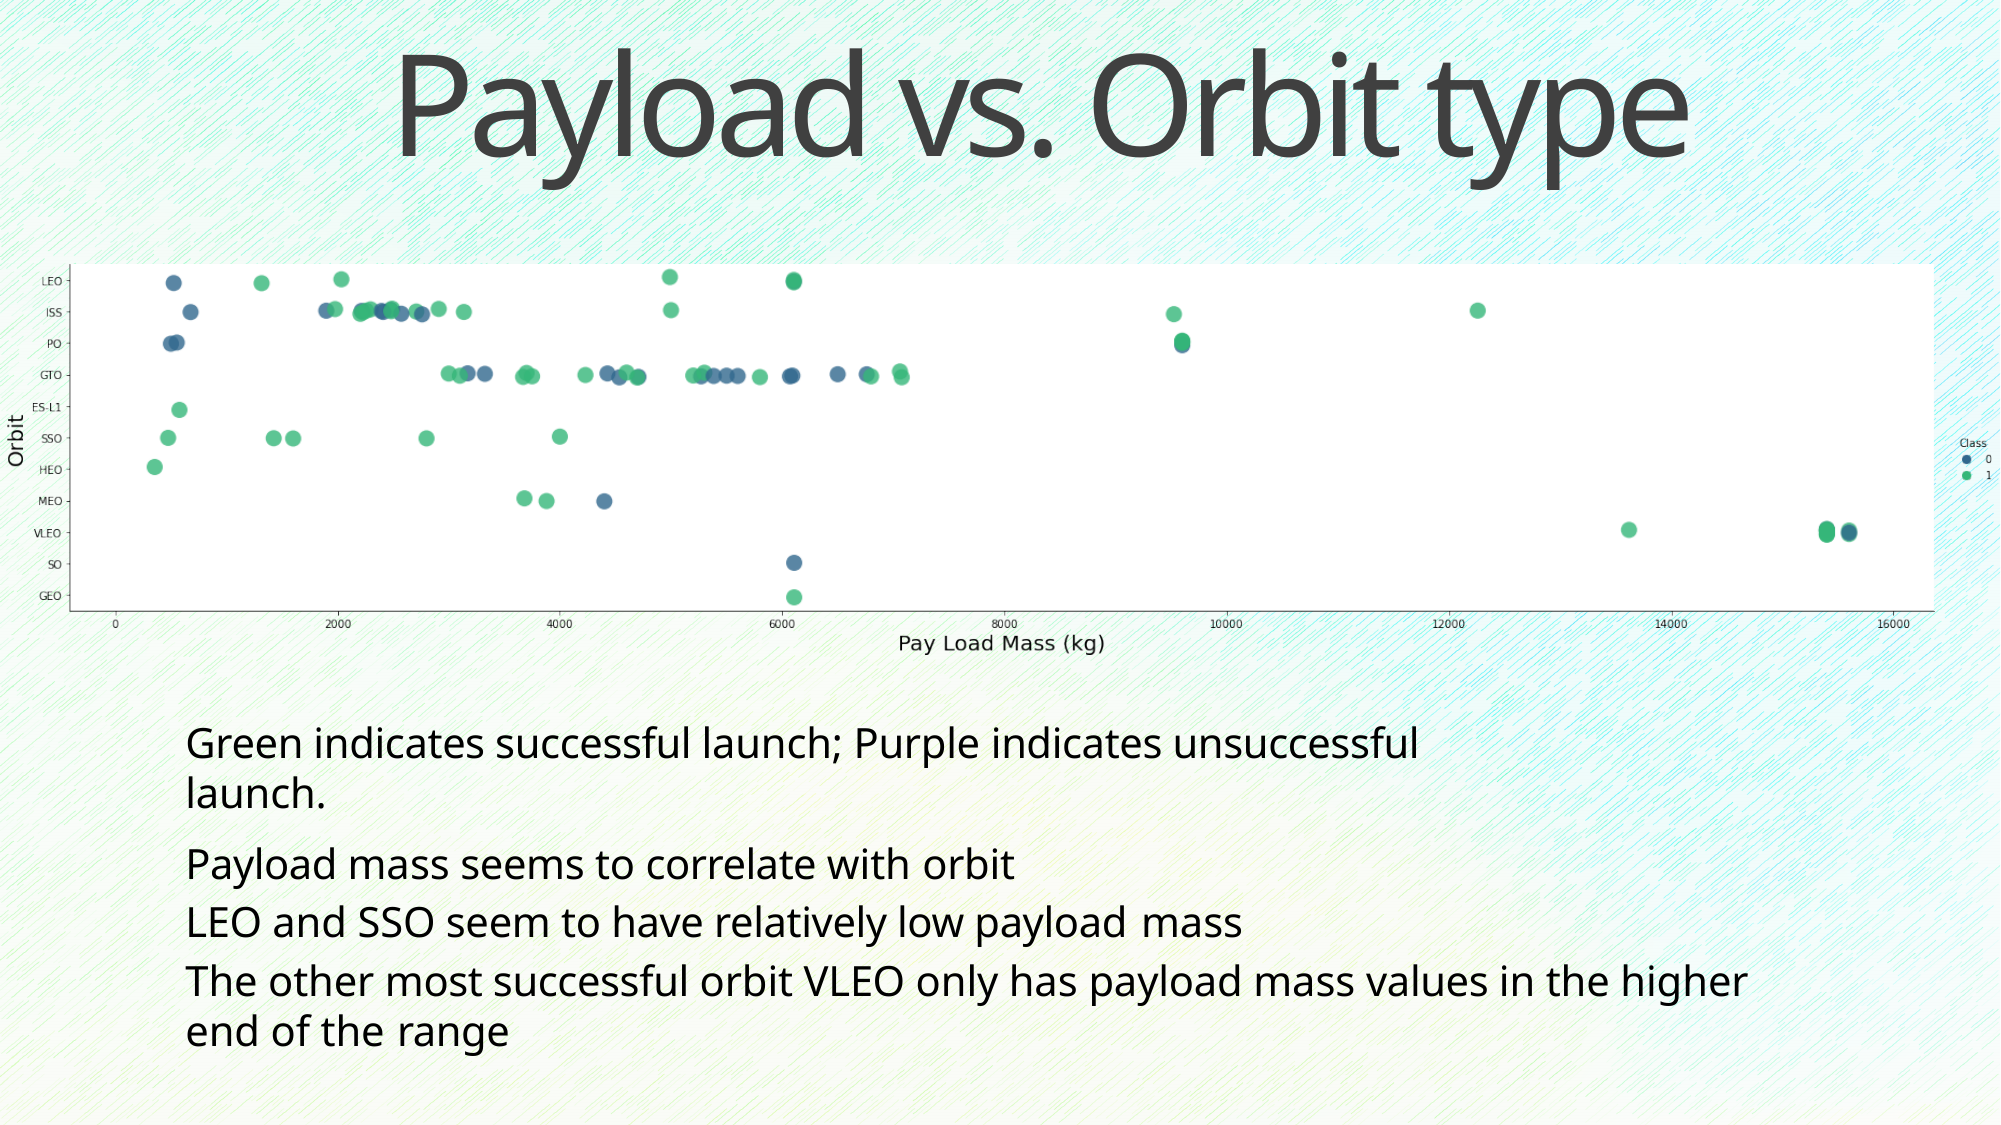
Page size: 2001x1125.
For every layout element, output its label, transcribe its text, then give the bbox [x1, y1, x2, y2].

text_box Payload mass seems to correlate with orbit LEO and SSO seem to have relatively low payload mass The other most successful orbit VLEO only has payload mass values in the higher end of the range [183, 827, 1796, 1055]
text_box Green indicates successful launch; Purple indicates unsuccessful launch. [183, 714, 1425, 817]
picture [0, 0, 2001, 1125]
text_box Payload vs. Orbit type [137, 0, 1921, 186]
text_box [7, 264, 1992, 655]
